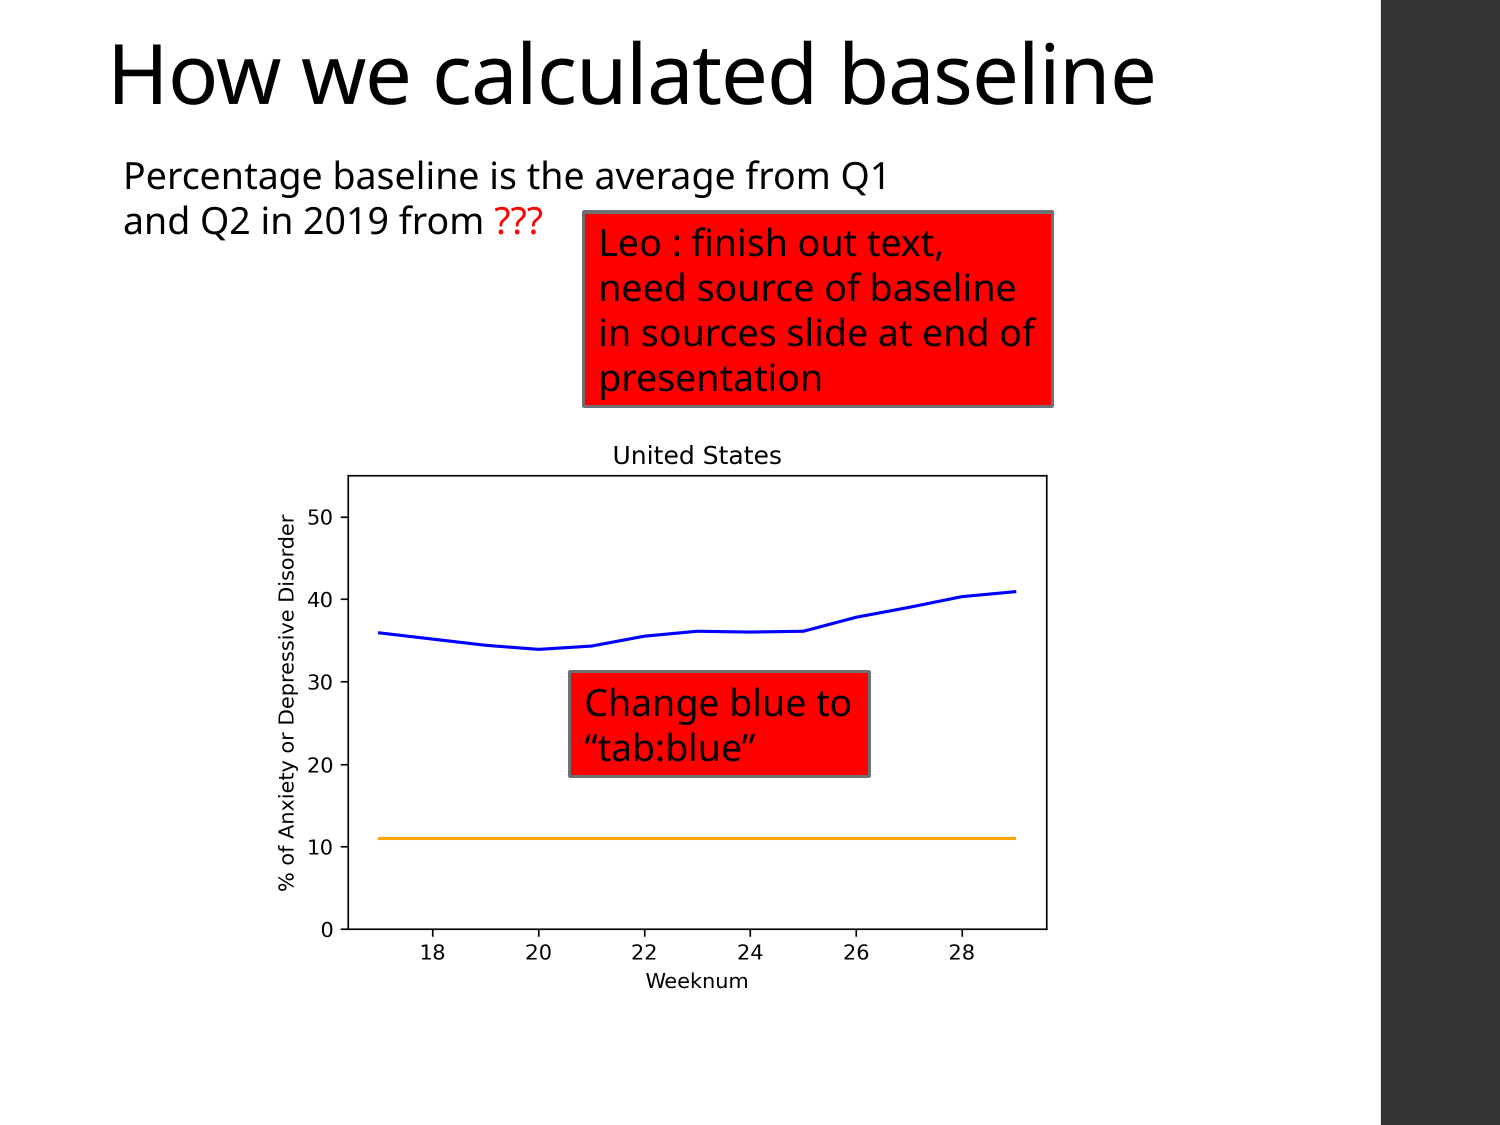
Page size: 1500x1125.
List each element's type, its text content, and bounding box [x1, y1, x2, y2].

text_box Leo : finish out text, need source of baseline in sources slide at end of presentation [583, 211, 1053, 407]
text_box Percentage baseline is the average from Q1 and Q2 in 2019 from ??? [108, 145, 934, 250]
text_box How we calculated baseline [92, 22, 1286, 132]
picture [263, 429, 1061, 1008]
